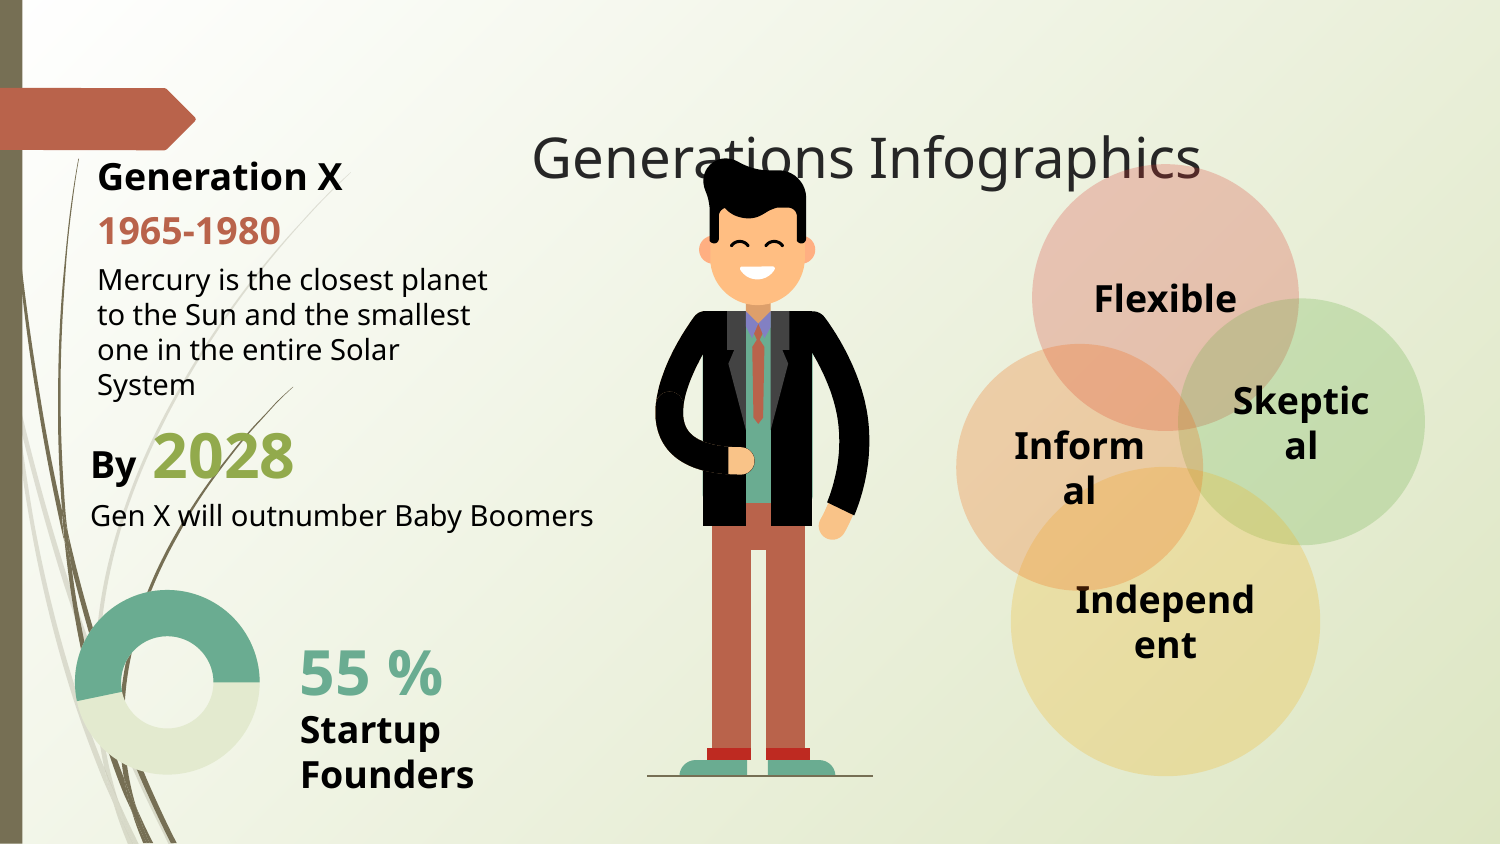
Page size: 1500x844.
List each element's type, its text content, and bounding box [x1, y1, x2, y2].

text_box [284, 617, 624, 747]
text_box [74, 400, 641, 543]
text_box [81, 137, 512, 376]
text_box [646, 158, 874, 777]
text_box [74, 589, 260, 775]
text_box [956, 163, 1426, 777]
title Generations Infographics [319, 76, 1416, 235]
